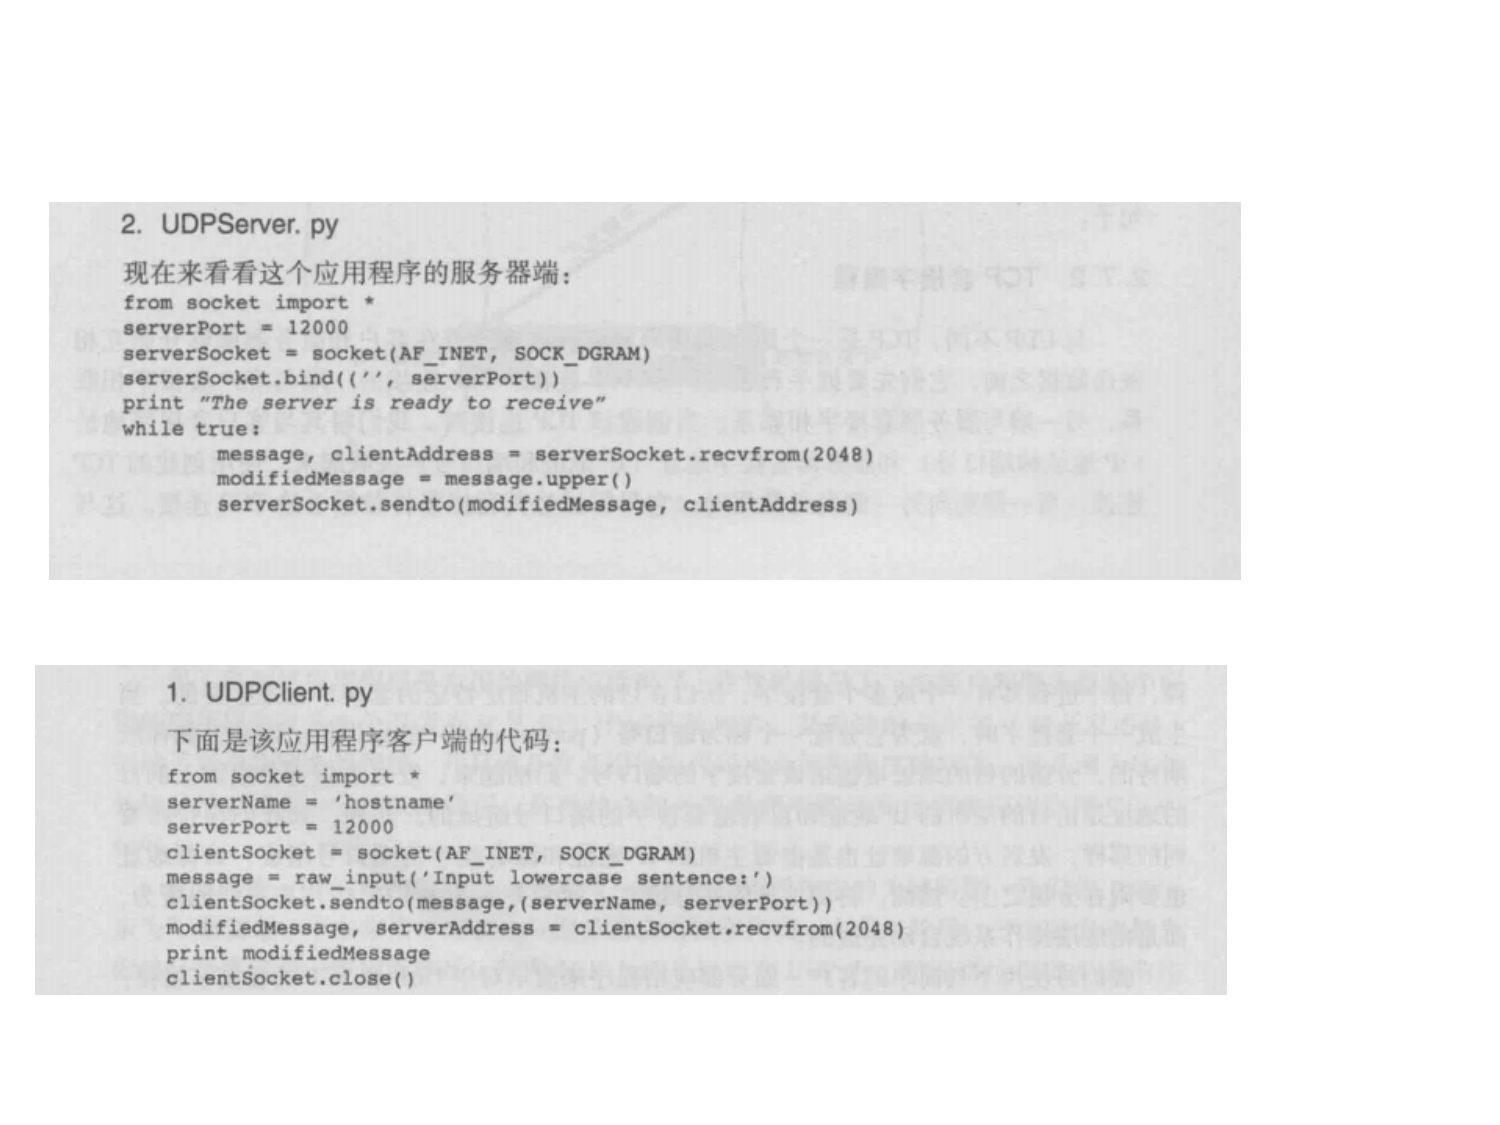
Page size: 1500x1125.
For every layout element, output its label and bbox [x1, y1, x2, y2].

picture [35, 665, 1227, 996]
list [49, 202, 1241, 580]
